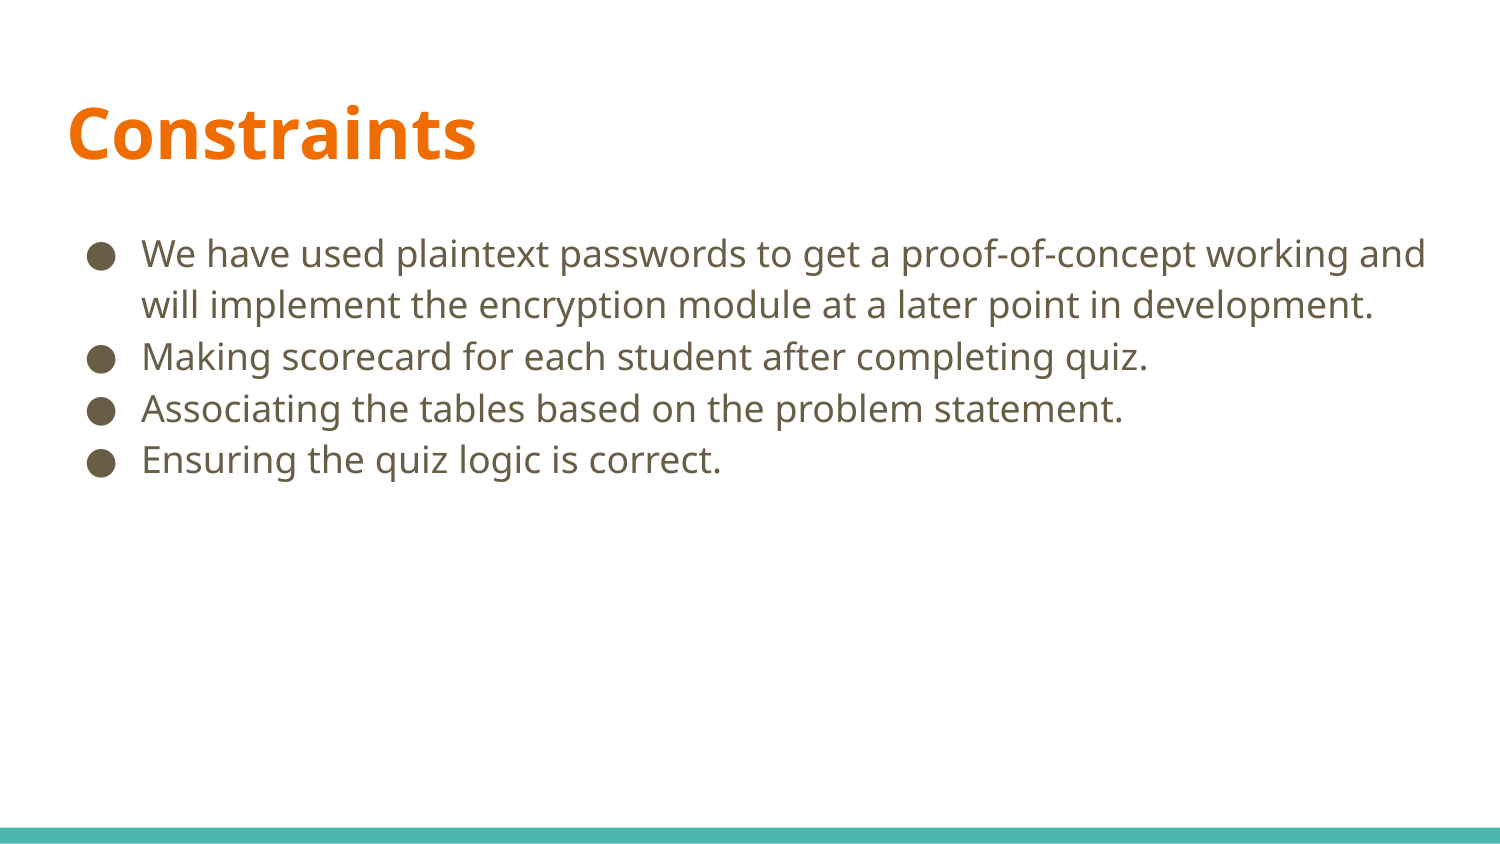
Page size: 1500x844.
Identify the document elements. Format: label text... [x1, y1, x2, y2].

title Constraints [51, 72, 1449, 189]
list We have used plaintext passwords to get a proof-of-concept working and will implement the encryption module at a later point in development. Making scorecard for each student after completing quiz. Associating the tables based on the problem statement. Ensuring the quiz logic is correct. [51, 207, 1449, 750]
